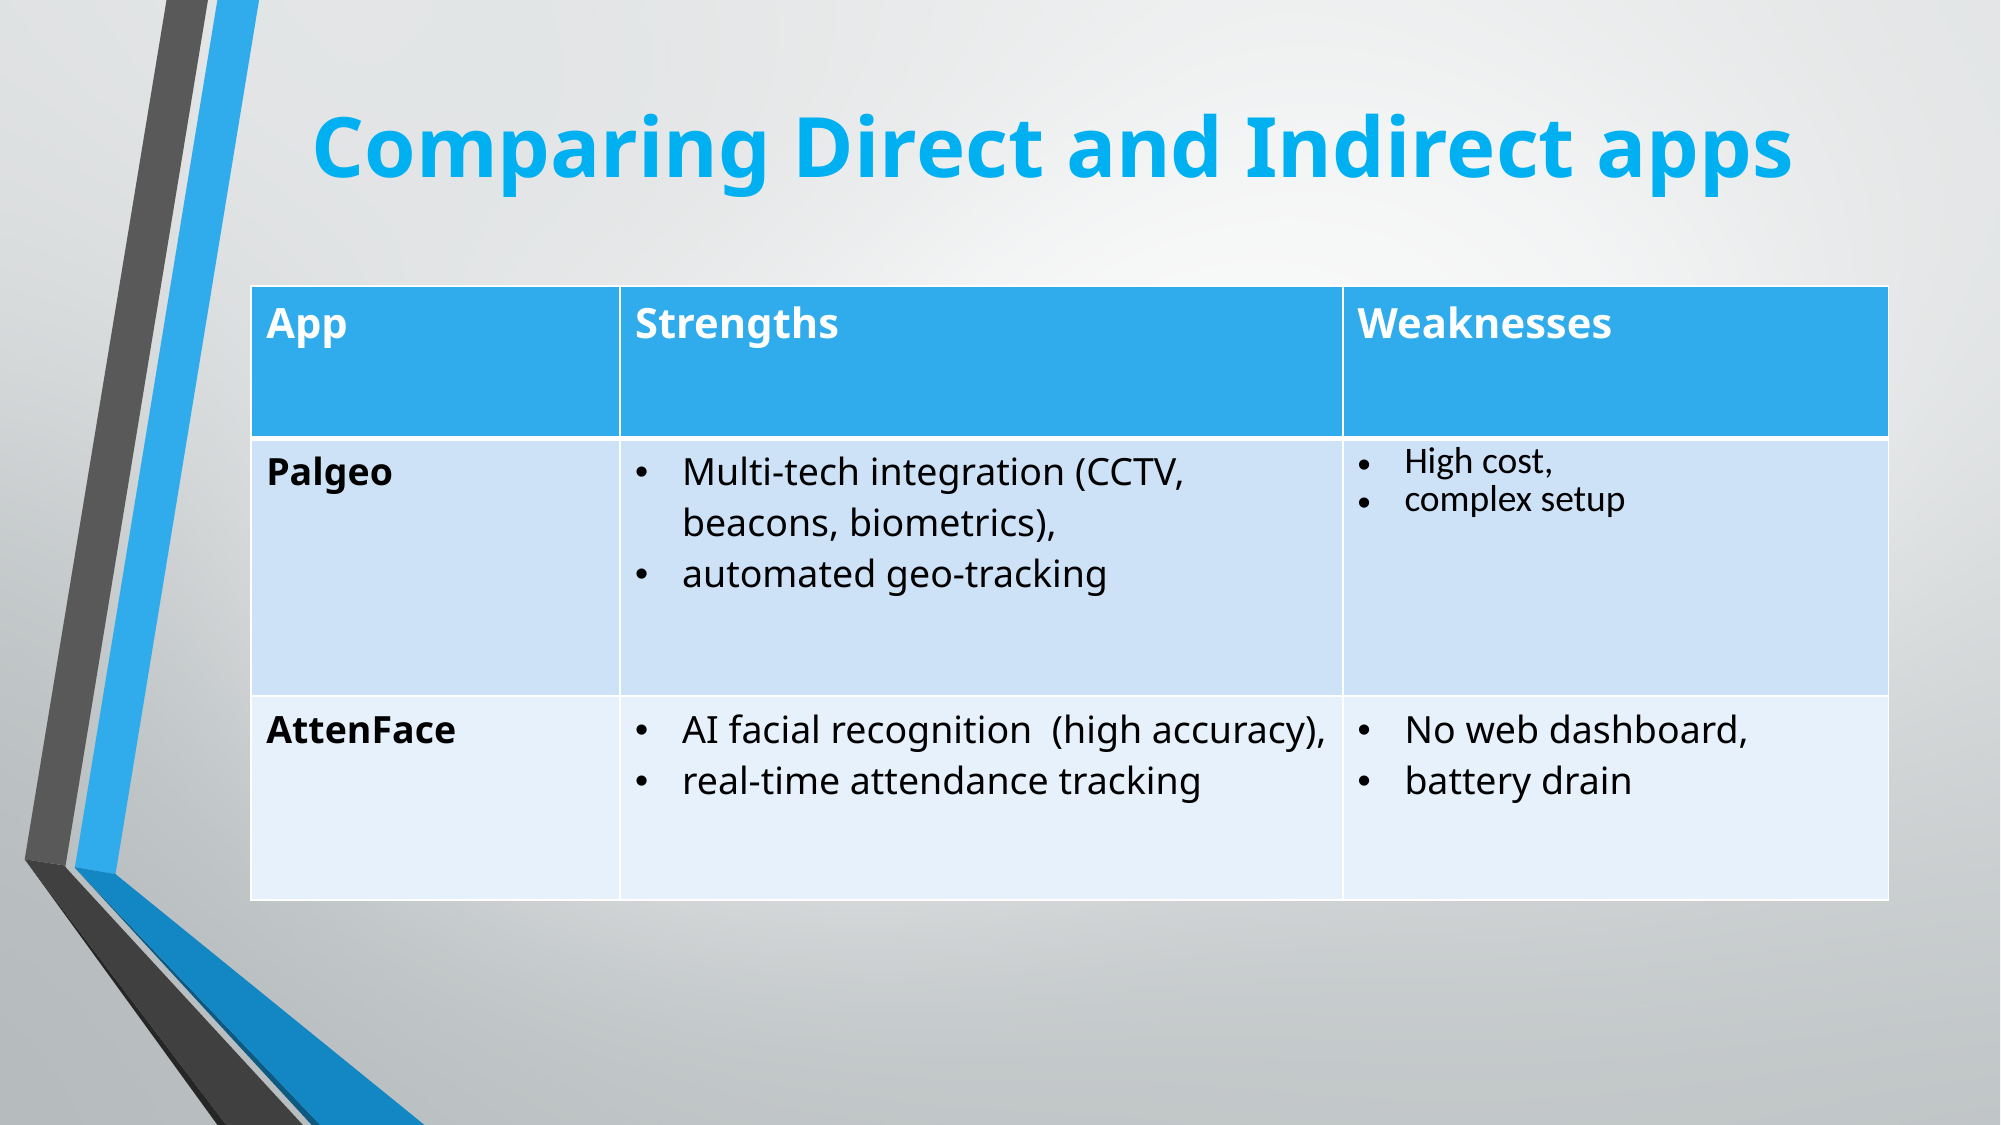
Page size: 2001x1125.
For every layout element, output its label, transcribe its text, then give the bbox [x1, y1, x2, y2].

table_cell AttenFace [252, 697, 619, 899]
table_cell AI facial recognition (high accuracy), real-time attendance tracking [621, 697, 1342, 899]
table_cell Multi-tech integration (CCTV, beacons, biometrics), automated geo-tracking [621, 441, 1342, 695]
table_cell Palgeo [252, 441, 619, 695]
table_cell No web dashboard, battery drain [1344, 697, 1888, 899]
title Comparing Direct and Indirect apps [291, 74, 1831, 215]
table_header Strengths [621, 287, 1342, 436]
table_cell High cost, complex setup [1344, 441, 1888, 695]
table_header Weaknesses [1344, 287, 1888, 436]
table_header App [252, 287, 619, 436]
